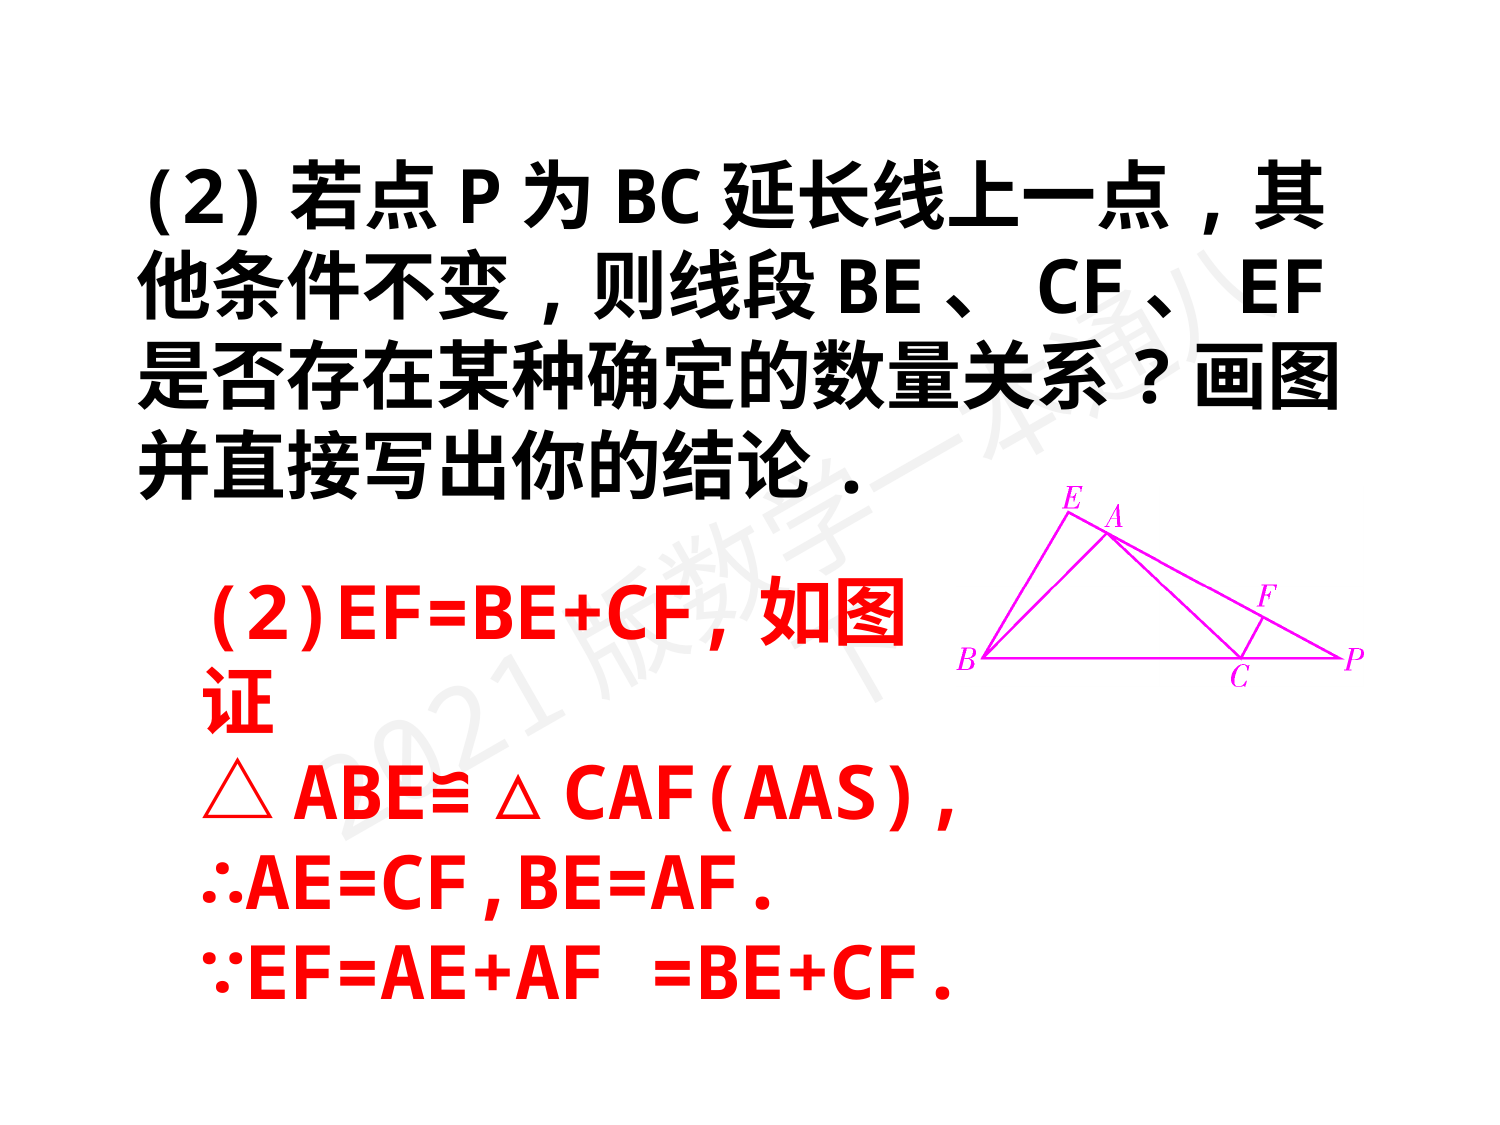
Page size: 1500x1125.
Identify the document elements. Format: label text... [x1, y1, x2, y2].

text_box (2)EF=BE+CF,如图 证△ABE≌△CAF(AAS), ∴AE=CF,BE=AF. ∵EF=AE+AF =BE+CF. [185, 557, 1050, 1023]
text_box (2)若点P为BC延长线上一点,其他条件不变,则线段BE、CF、EF是否存在某种确定的数量关系?画图并直接写出你的结论. [121, 141, 1395, 517]
picture [956, 486, 1364, 688]
